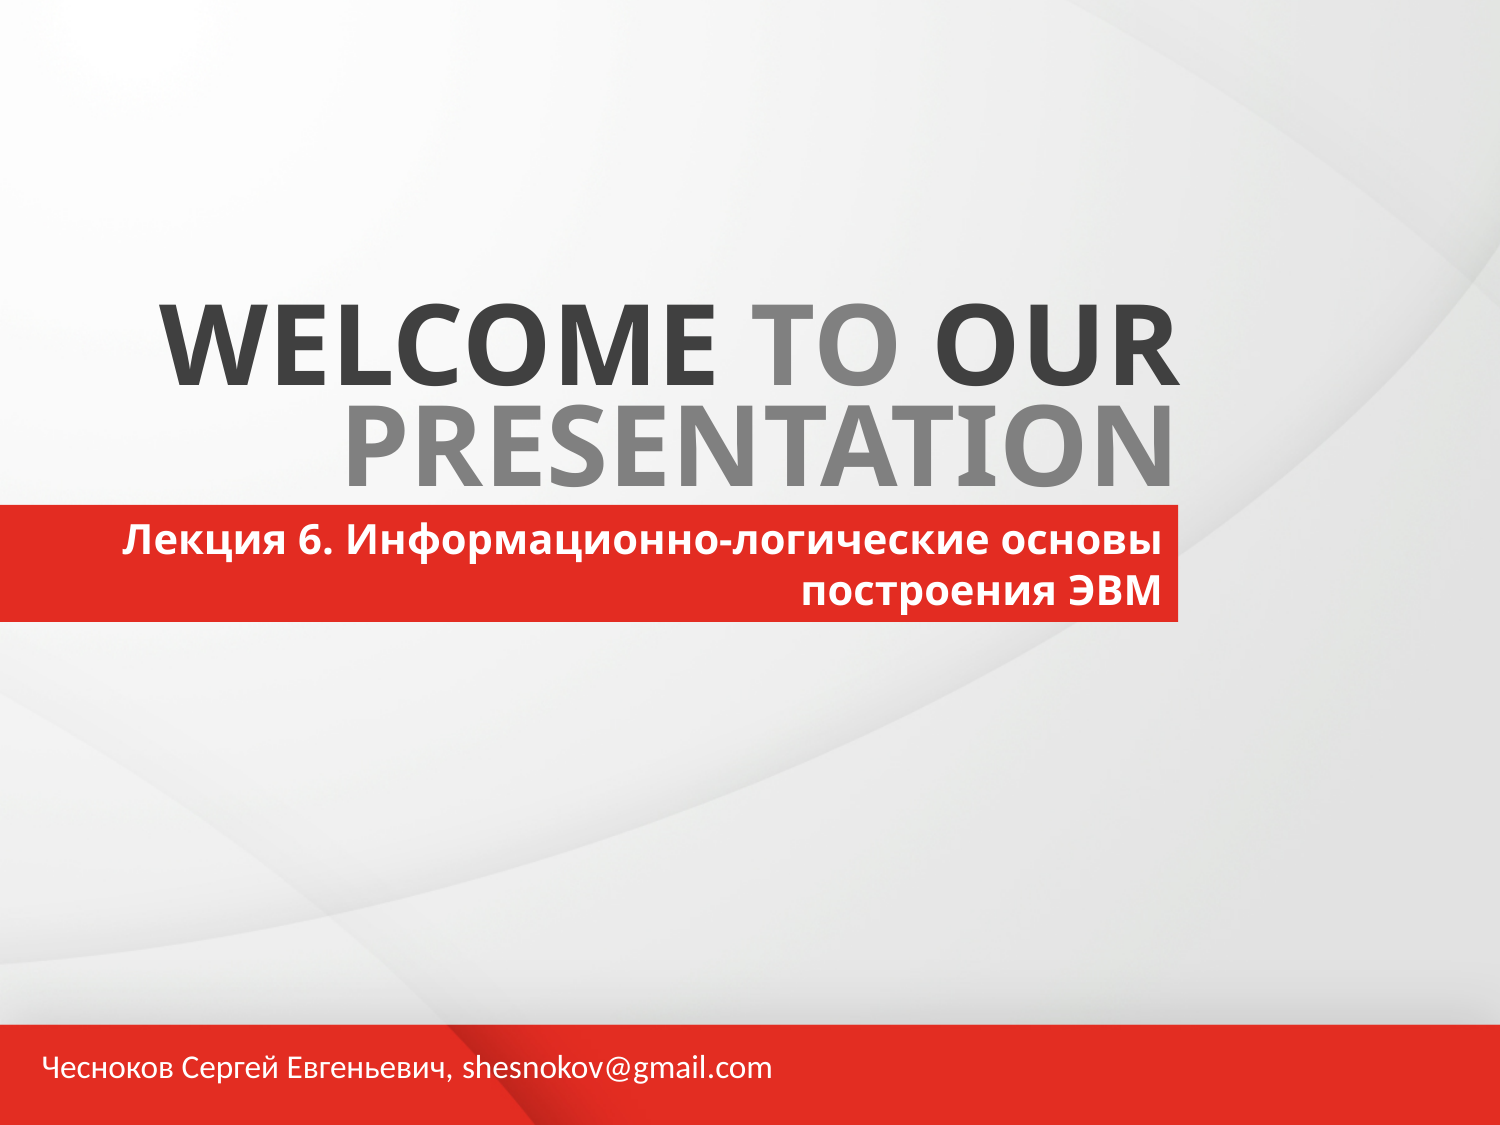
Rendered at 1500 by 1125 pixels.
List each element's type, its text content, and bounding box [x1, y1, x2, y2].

subtitle Лекция 6. Информационно-логические основы построения ЭВМ [0, 517, 1179, 622]
text_box WELCOME TO OUR [0, 265, 1196, 366]
text_box Чесноков Сергей Евгеньевич, shesnokov@gmail.com [26, 1037, 789, 1093]
picture [0, 0, 1500, 1125]
text_box PRESENTATION [0, 366, 1196, 517]
